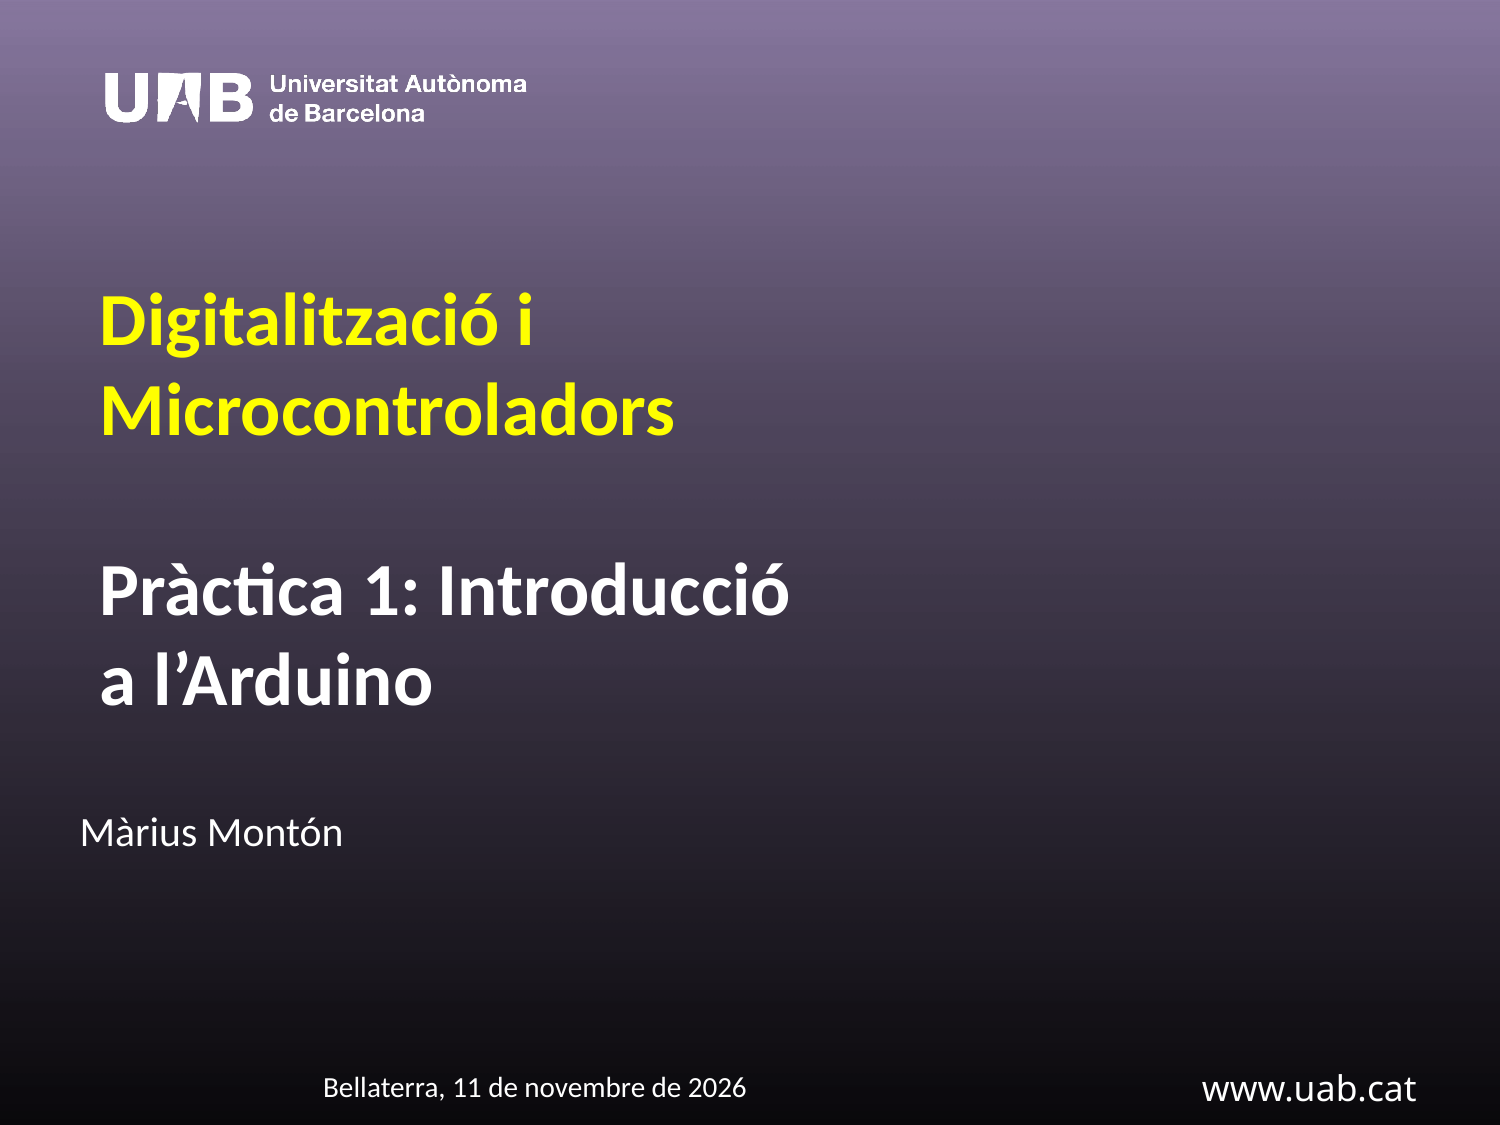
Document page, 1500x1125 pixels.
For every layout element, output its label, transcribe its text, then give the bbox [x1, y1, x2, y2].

text_box Màrius Montón Bellaterra, setembre de 19 [64, 680, 762, 1047]
picture [76, 54, 550, 138]
text_box Digitalització i Microcontroladors Pràctica 1: Introducció a l’Arduino [85, 255, 833, 646]
